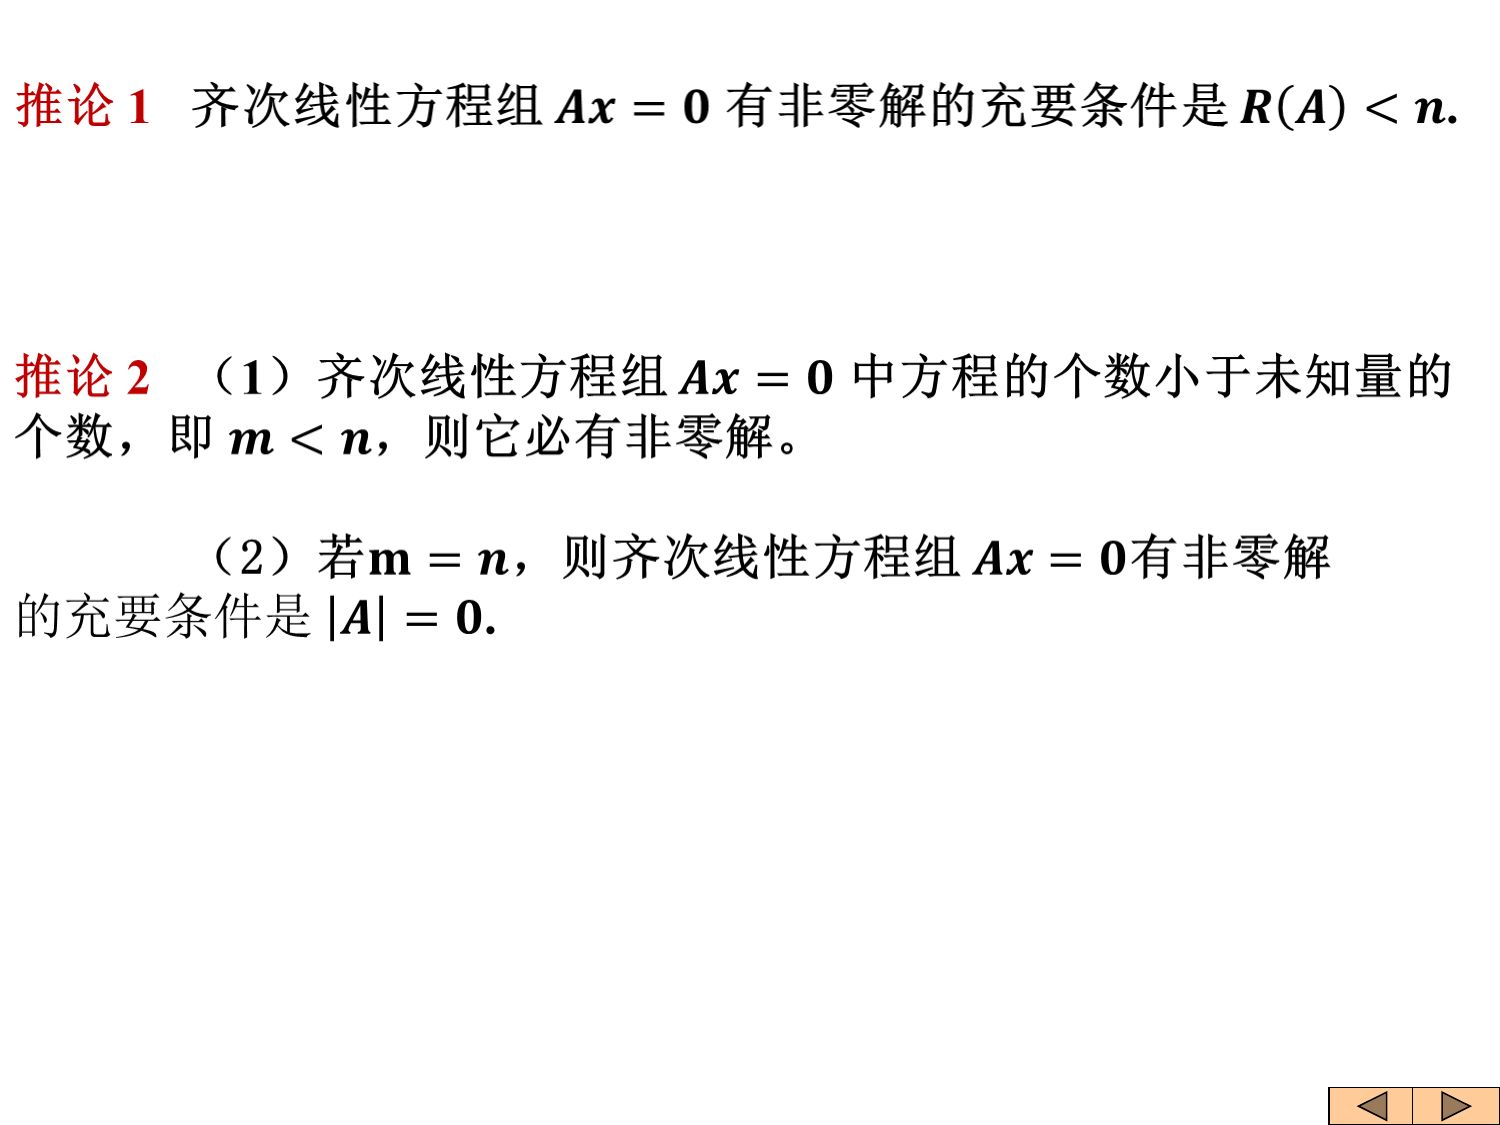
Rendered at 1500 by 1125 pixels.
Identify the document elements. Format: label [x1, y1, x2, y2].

slide_number [1074, 1025, 1425, 1100]
text_box [0, 338, 1500, 657]
text_box [0, 66, 1500, 142]
